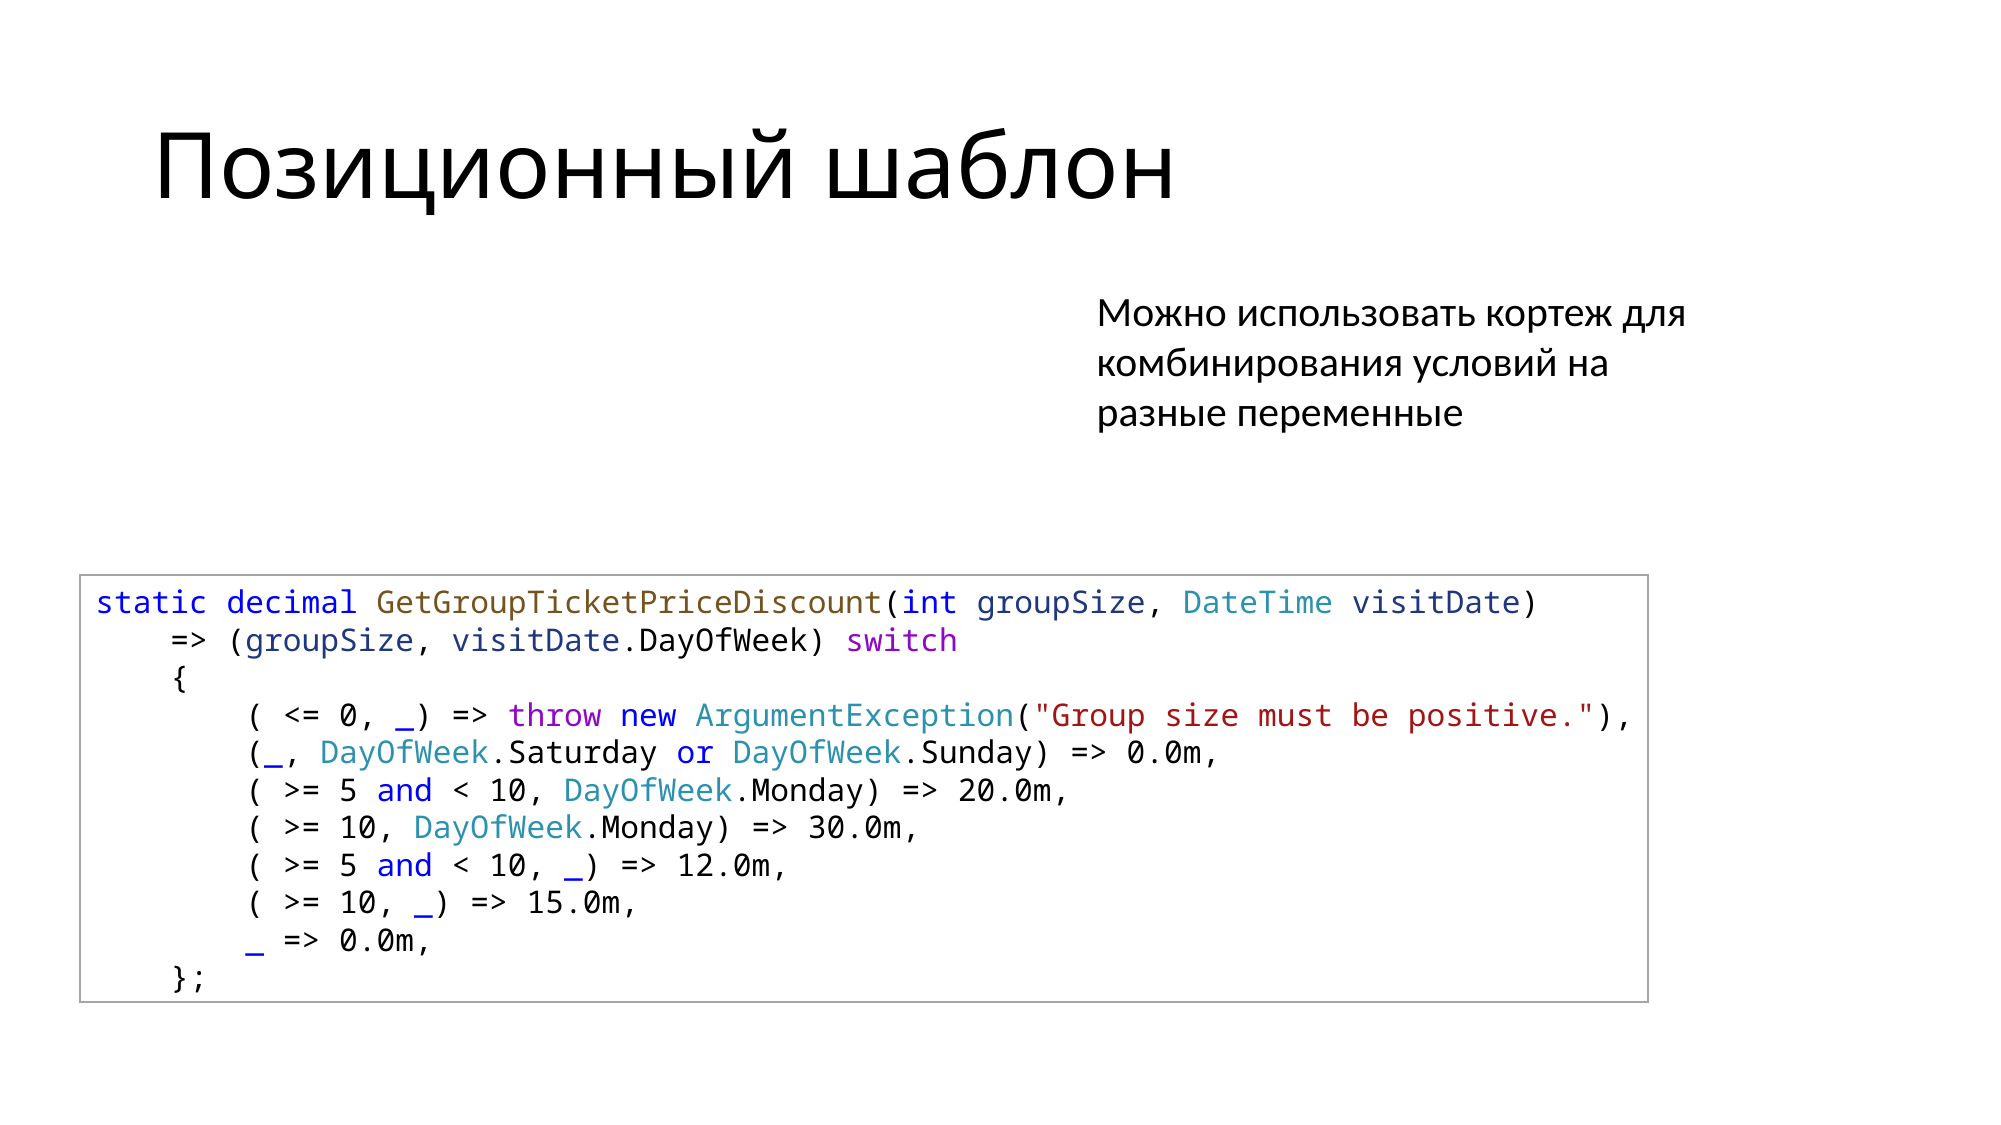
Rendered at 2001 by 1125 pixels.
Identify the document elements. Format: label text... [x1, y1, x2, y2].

text_box Можно использовать кортеж для комбинирования условий на разные переменные [1081, 277, 1743, 443]
title Позиционный шаблон [137, 59, 1863, 278]
text_box static decimal GetGroupTicketPriceDiscount(int groupSize, DateTime visitDate) => (groupSize, visitDate.DayOfWeek) switch { ( <= 0, _) => throw new ArgumentException("Group size must be positive."), (_, DayOfWeek.Saturday or DayOfWeek.Sunday) => 0.0m, ( >= 5 and < 10, DayOfWeek.Monday) => 20.0m, ( >= 10, DayOfWeek.Monday) => 30.0m, ( >= 5 and < 10, _) => 12.0m, ( >= 10, _) => 15.0m, _ => 0.0m, }; [79, 574, 1649, 1003]
